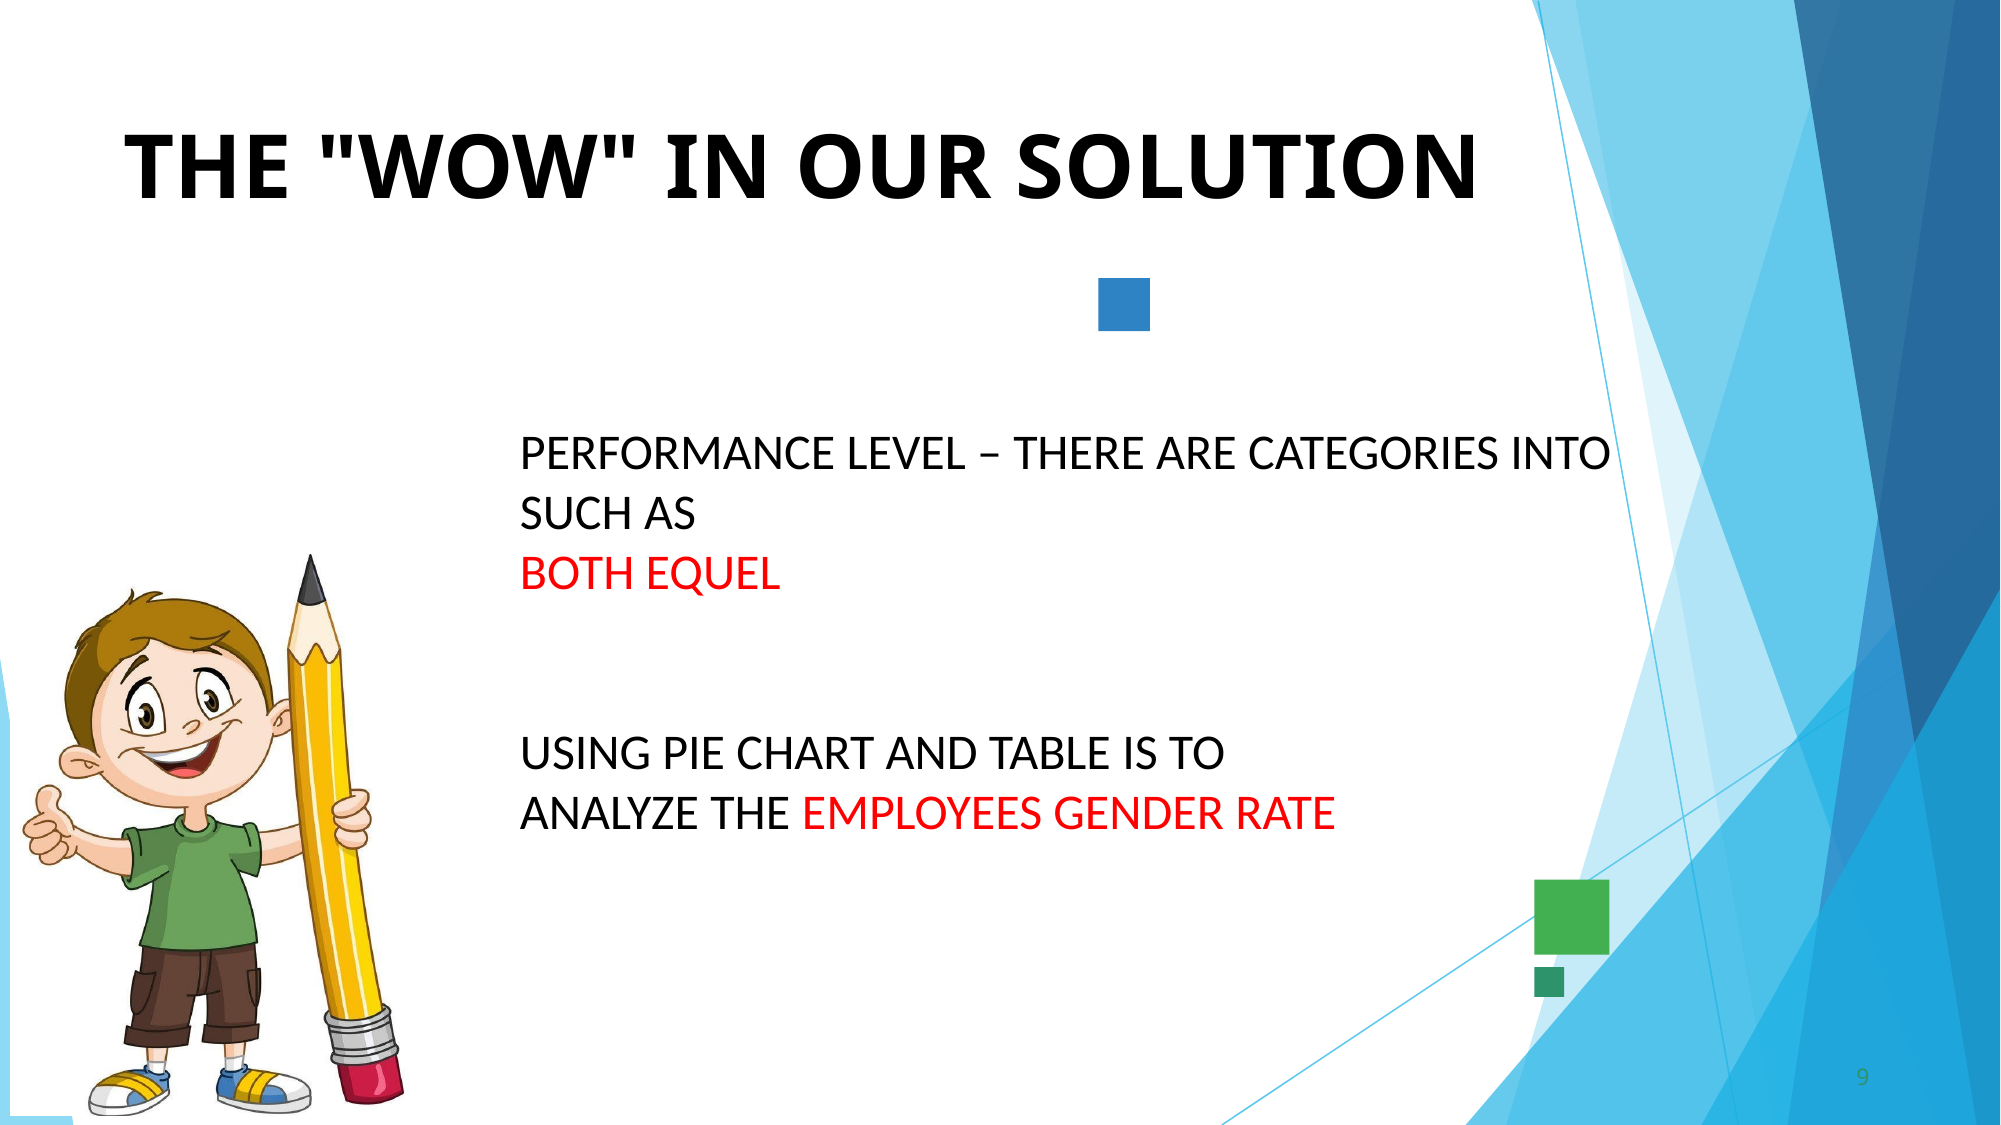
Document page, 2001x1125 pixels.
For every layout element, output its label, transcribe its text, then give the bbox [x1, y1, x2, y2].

text_box PERFORMANCE LEVEL – THERE ARE CATEGORIES INTO SUCH AS BOTH EQUEL USING PIE CHART AND TABLE IS TO ANALYZE THE EMPLOYEES GENDER RATE [505, 412, 1638, 953]
picture [10, 554, 416, 1116]
text_box [1098, 298, 1150, 332]
text_box 9 [1849, 1061, 1888, 1095]
title THE "WOW" IN OUR SOLUTION [121, 107, 1513, 298]
text_box [456, 386, 1857, 563]
text_box [1534, 967, 1565, 997]
